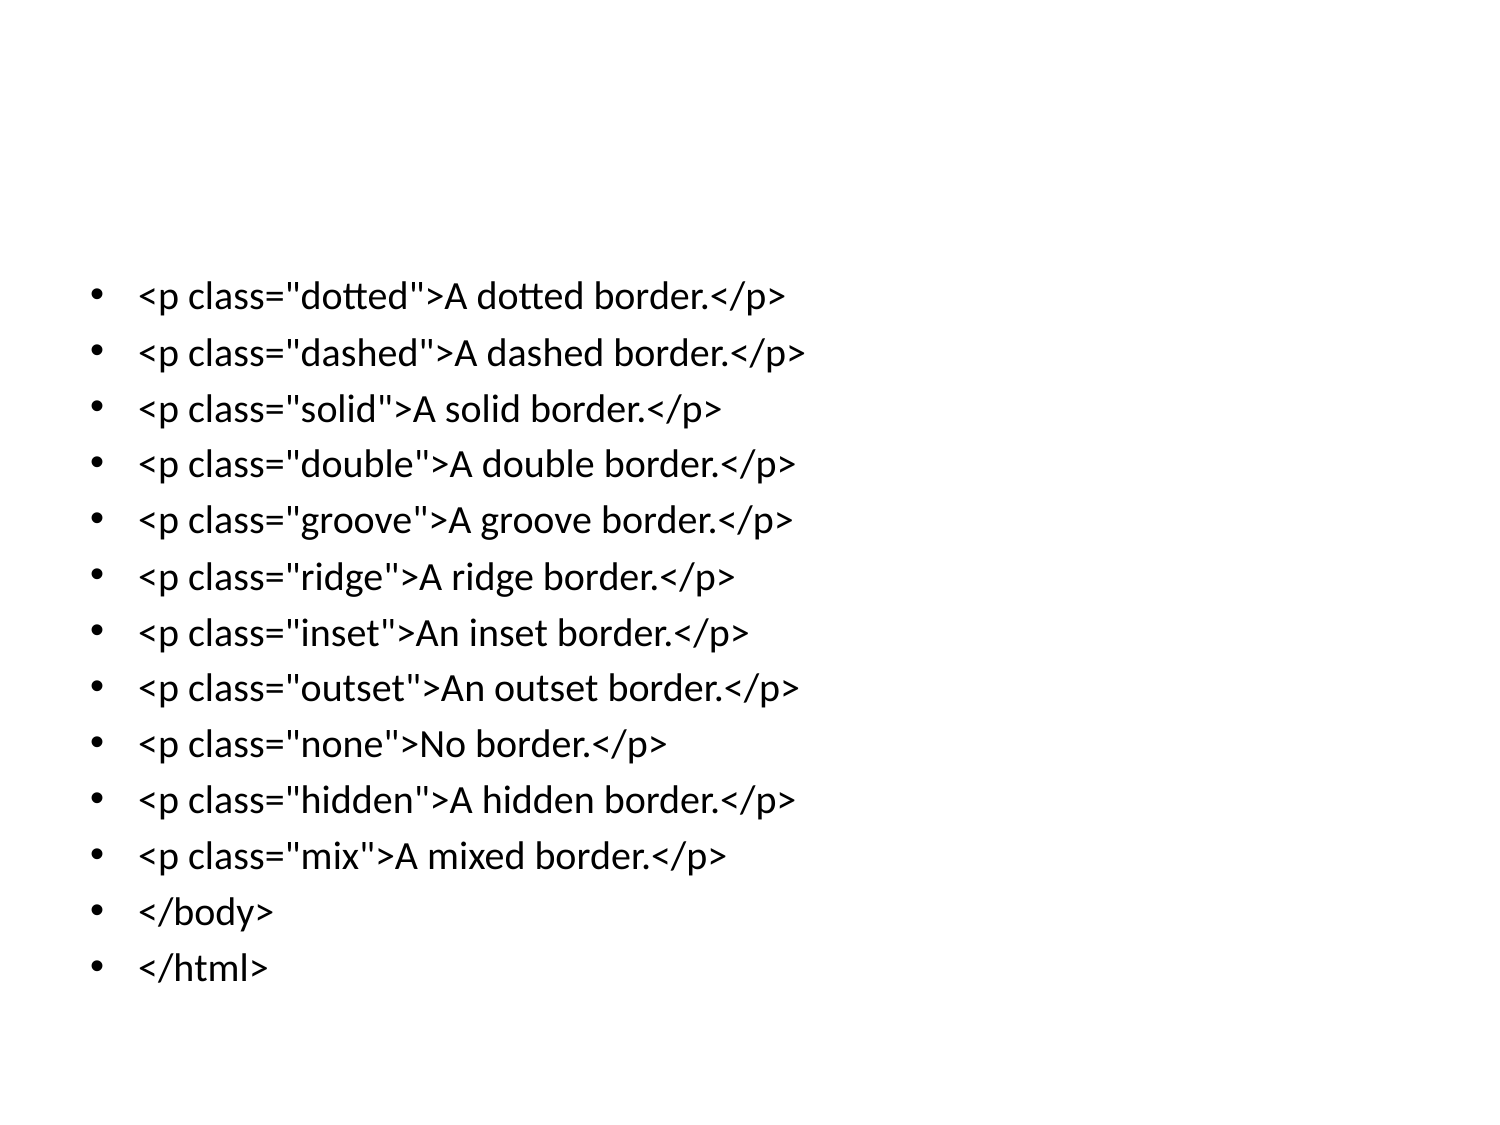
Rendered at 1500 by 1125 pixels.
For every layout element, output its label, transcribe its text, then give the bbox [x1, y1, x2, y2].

list <p class="dotted">A dotted border.</p> <p class="dashed">A dashed border.</p> <p class="solid">A solid border.</p> <p class="double">A double border.</p> <p class="groove">A groove border.</p> <p class="ridge">A ridge border.</p> <p class="inset">An inset border.</p> <p class="outset">An outset border.</p> <p class="none">No border.</p> <p class="hidden">A hidden border.</p> <p class="mix">A mixed border.</p> </body> </html> [75, 262, 1425, 1005]
